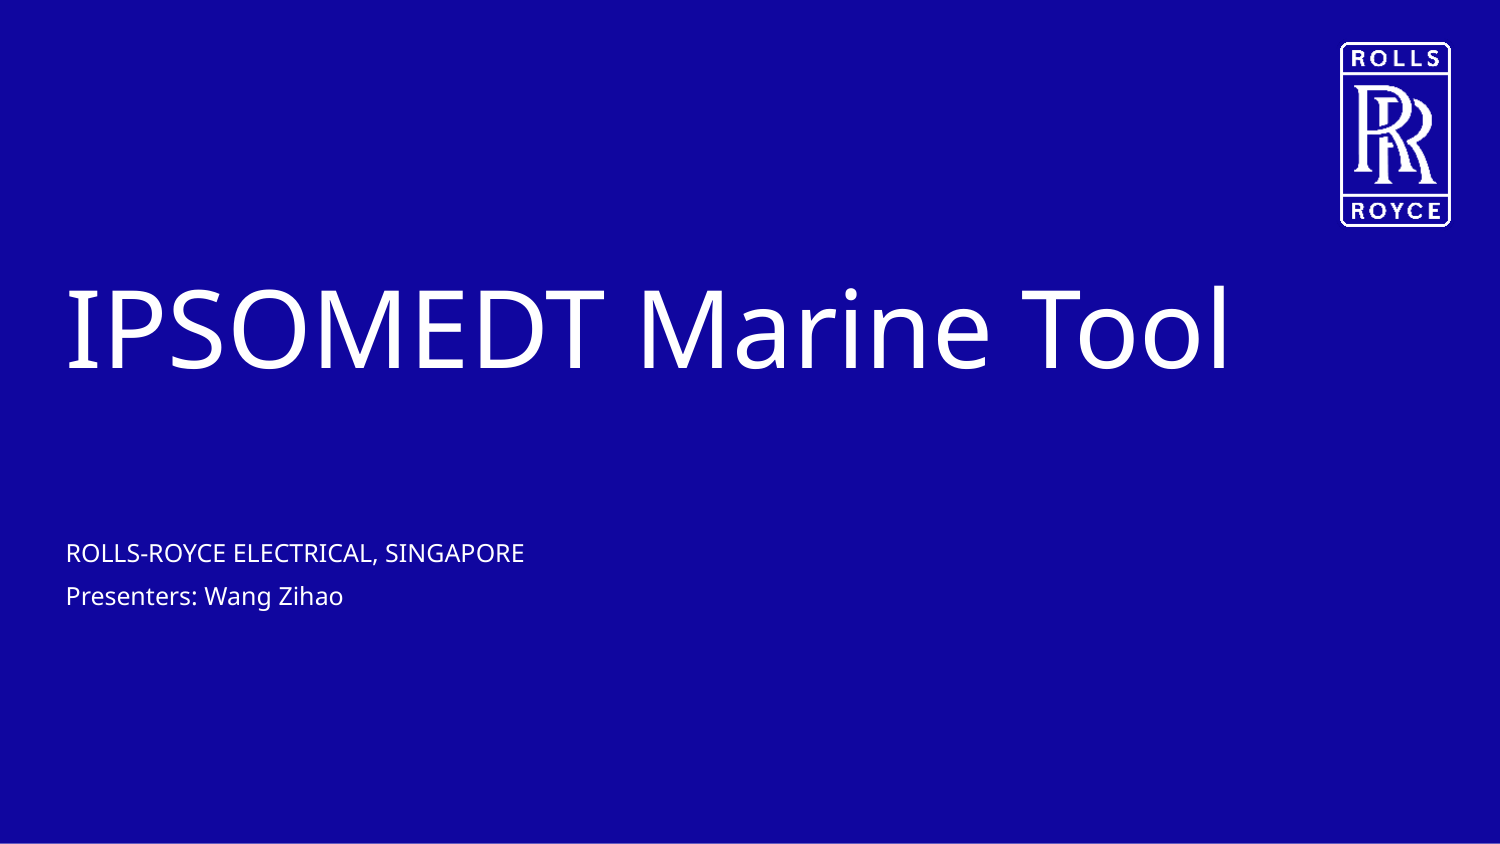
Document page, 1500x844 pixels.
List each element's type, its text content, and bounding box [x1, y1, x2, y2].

list ROLLS-ROYCE ELECTRICAL, SINGAPORE Presenters: Wang Zihao [50, 533, 882, 679]
picture [1336, 38, 1455, 231]
list IPSOMEDT Marine Tool [50, 125, 1390, 396]
